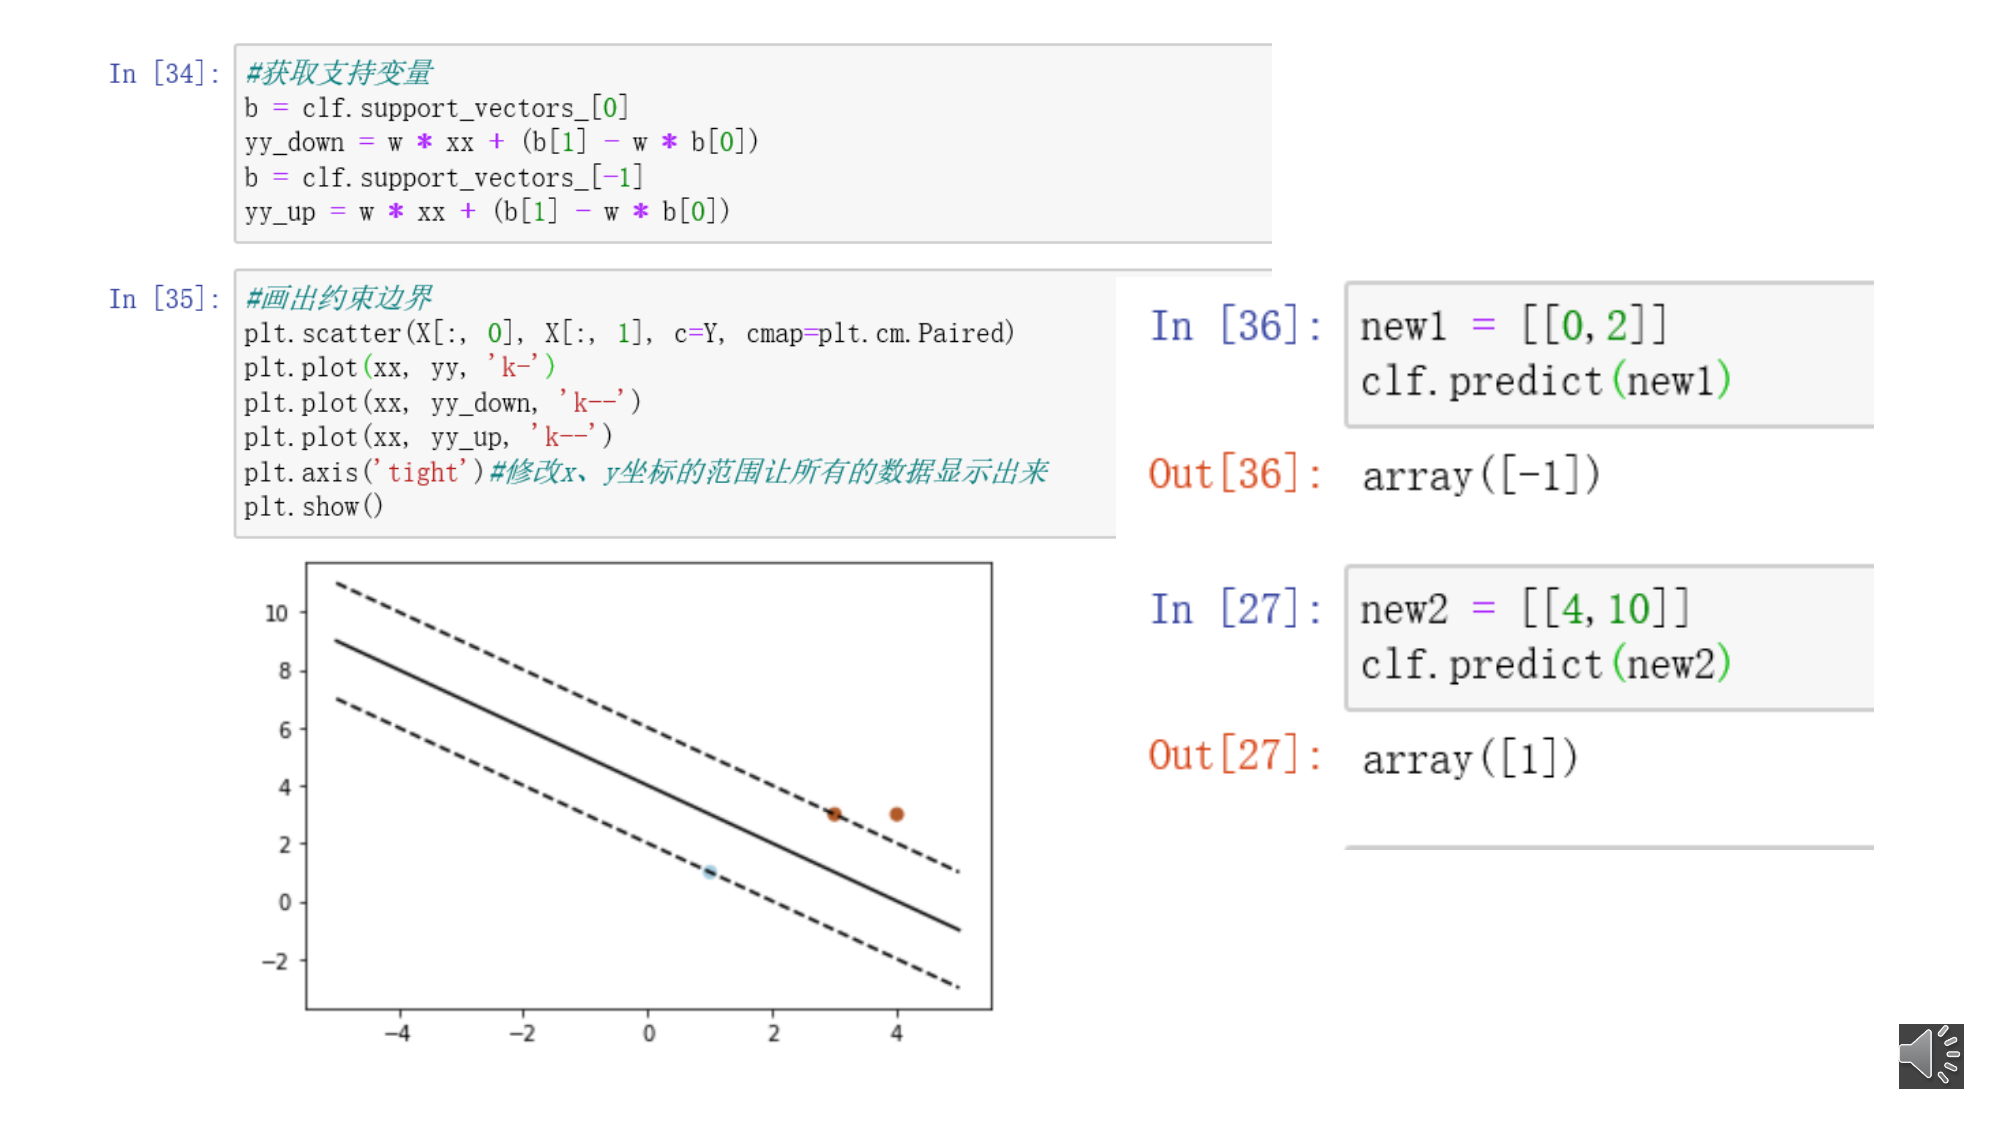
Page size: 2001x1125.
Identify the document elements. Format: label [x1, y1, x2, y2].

picture [1897, 1022, 1965, 1090]
picture [1116, 277, 1874, 851]
list [47, 42, 1272, 1066]
